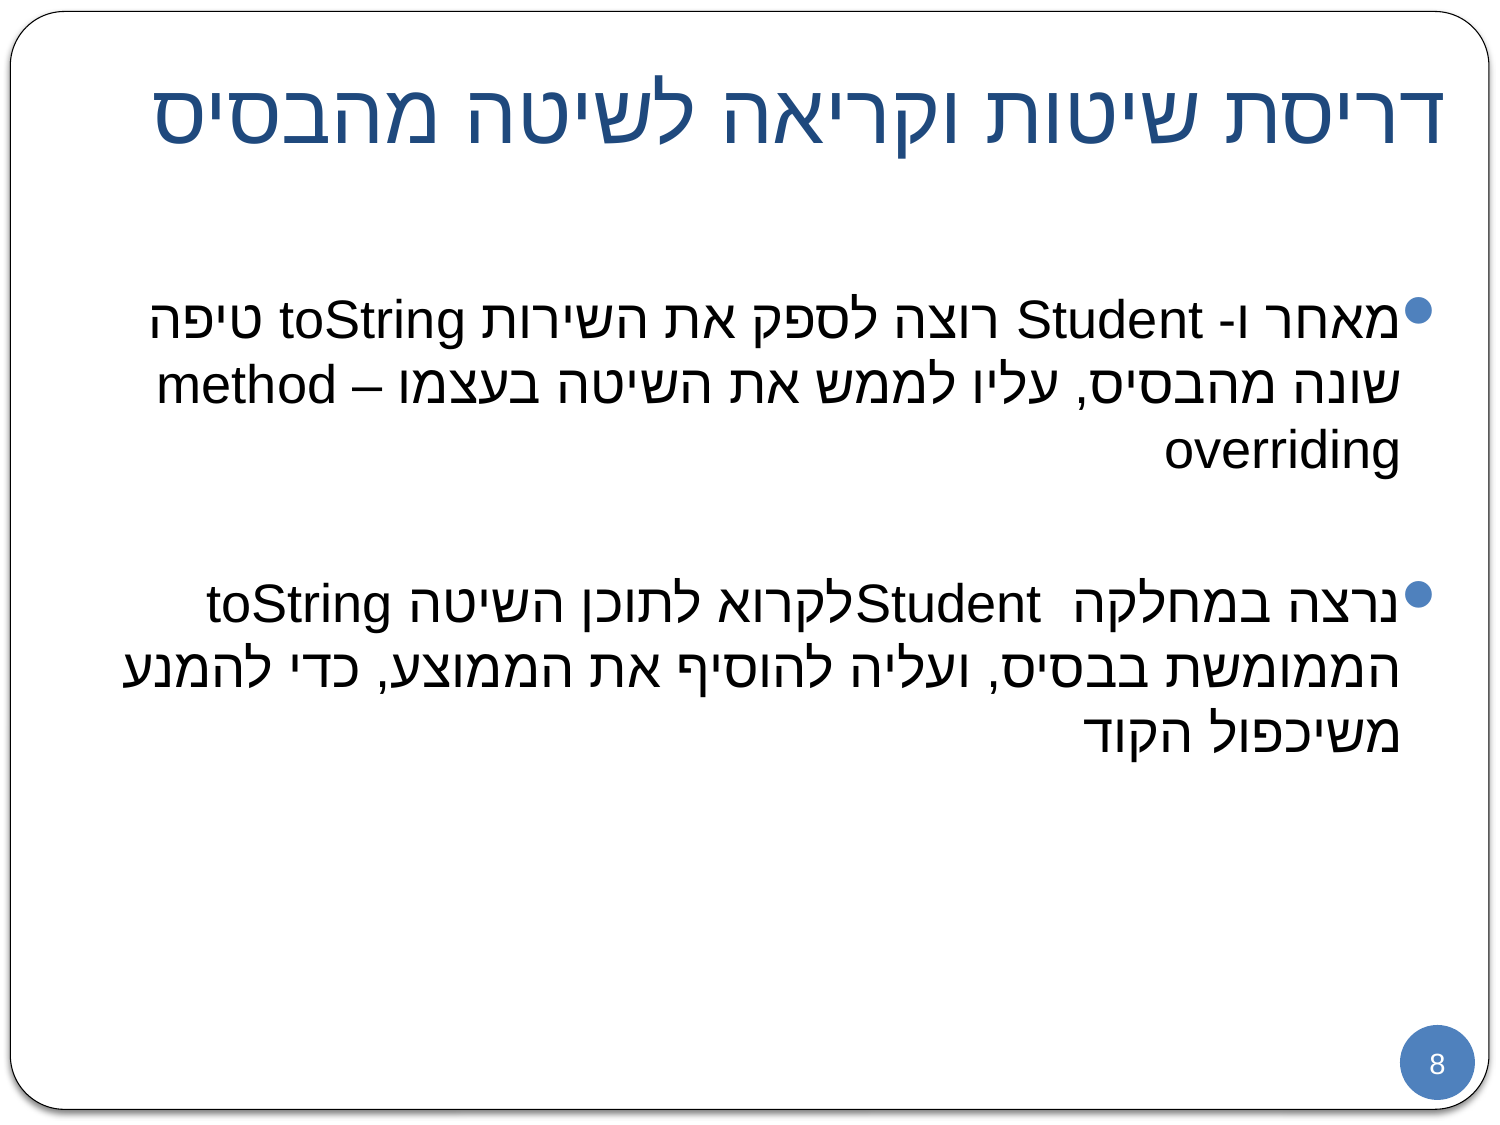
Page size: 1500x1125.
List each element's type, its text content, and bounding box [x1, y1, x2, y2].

slide_number 8 [1399, 1024, 1475, 1100]
list מאחר ו- Student רוצה לספק את השירות toString טיפה שונה מהבסיס, עליו לממש את השיטה בעצמו – method overriding נרצה במחלקה Studentלקרוא לתוכן השיטה toString הממומשת בבסיס, ועליה להוסיף את הממוצע, כדי להמנע משיכפול הקוד [37, 199, 1463, 1076]
title דריסת שיטות וקריאה לשיטה מהבסיס [37, 0, 1463, 176]
